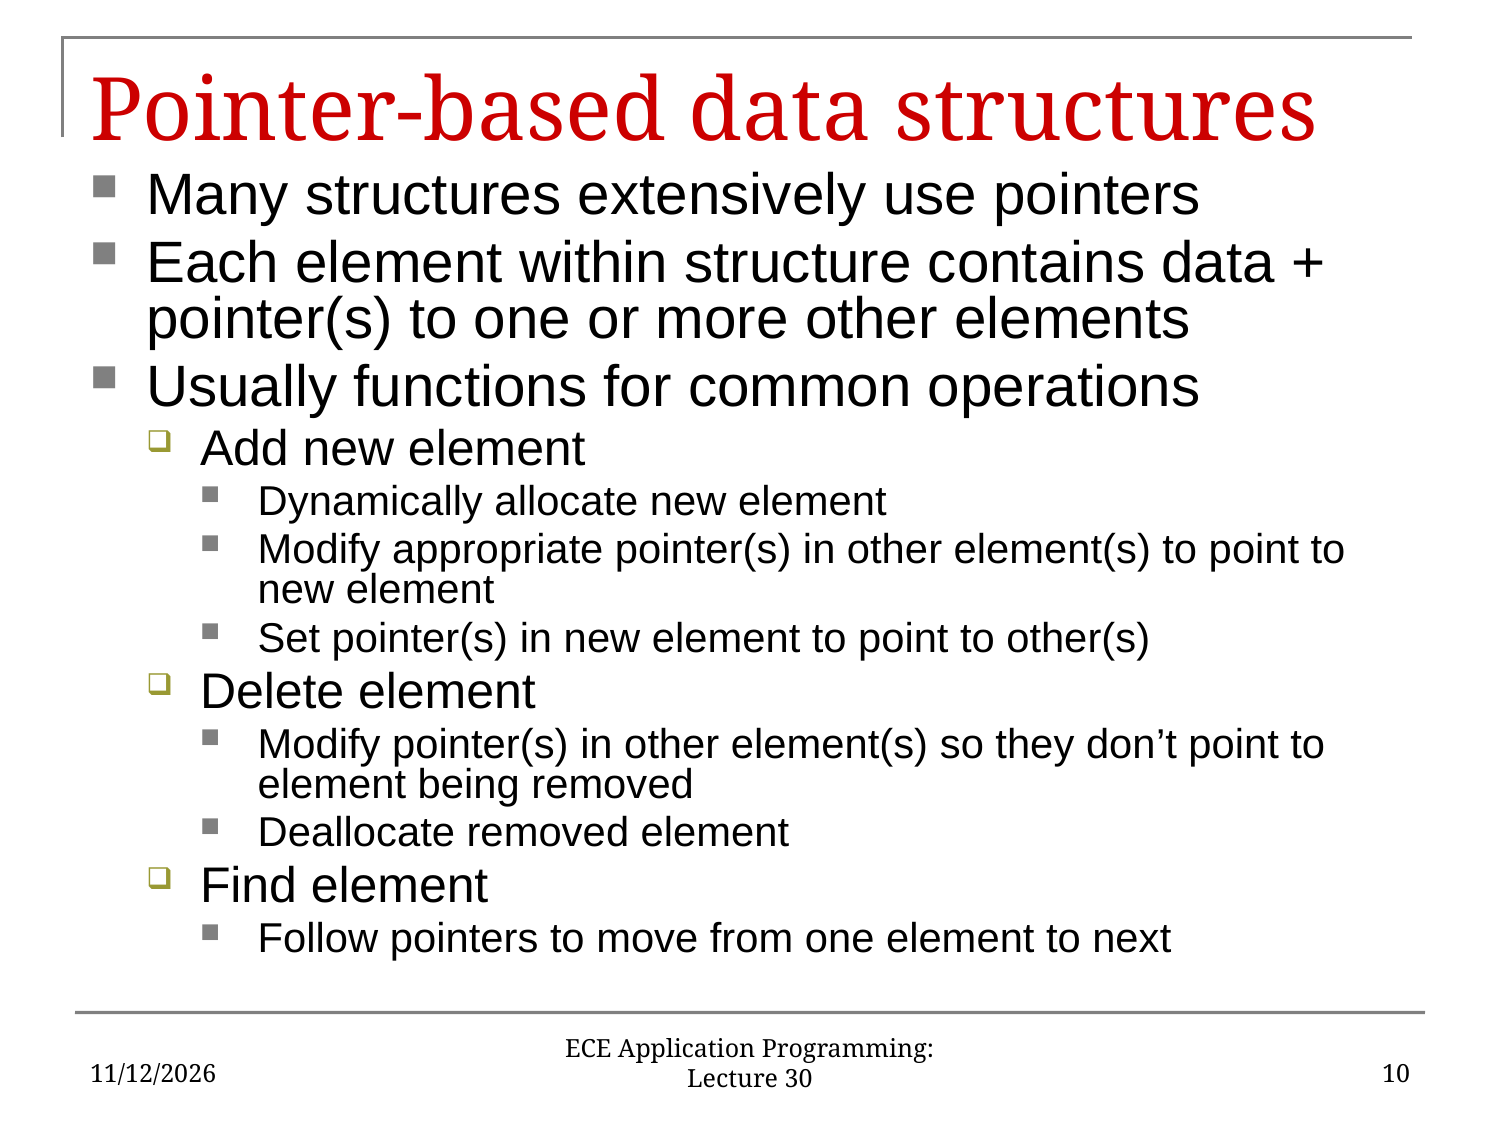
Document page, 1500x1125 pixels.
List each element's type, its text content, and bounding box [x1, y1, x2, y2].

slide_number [74, 1023, 426, 1100]
list Many structures extensively use pointers Each element within structure contains data + pointer(s) to one or more other elements Usually functions for common operations Add new element Dynamically allocate new element Modify appropriate pointer(s) in other element(s) to point to new element Set pointer(s) in new element to point to other(s) Delete element Modify pointer(s) in other element(s) so they don’t point to element being removed Deallocate removed element Find element Follow pointers to move from one element to next [75, 162, 1425, 1038]
footer ECE Application Programming: Lecture 30 [512, 1024, 988, 1101]
slide_number 10 [1074, 1023, 1426, 1100]
title Pointer-based data structures [75, 45, 1425, 162]
